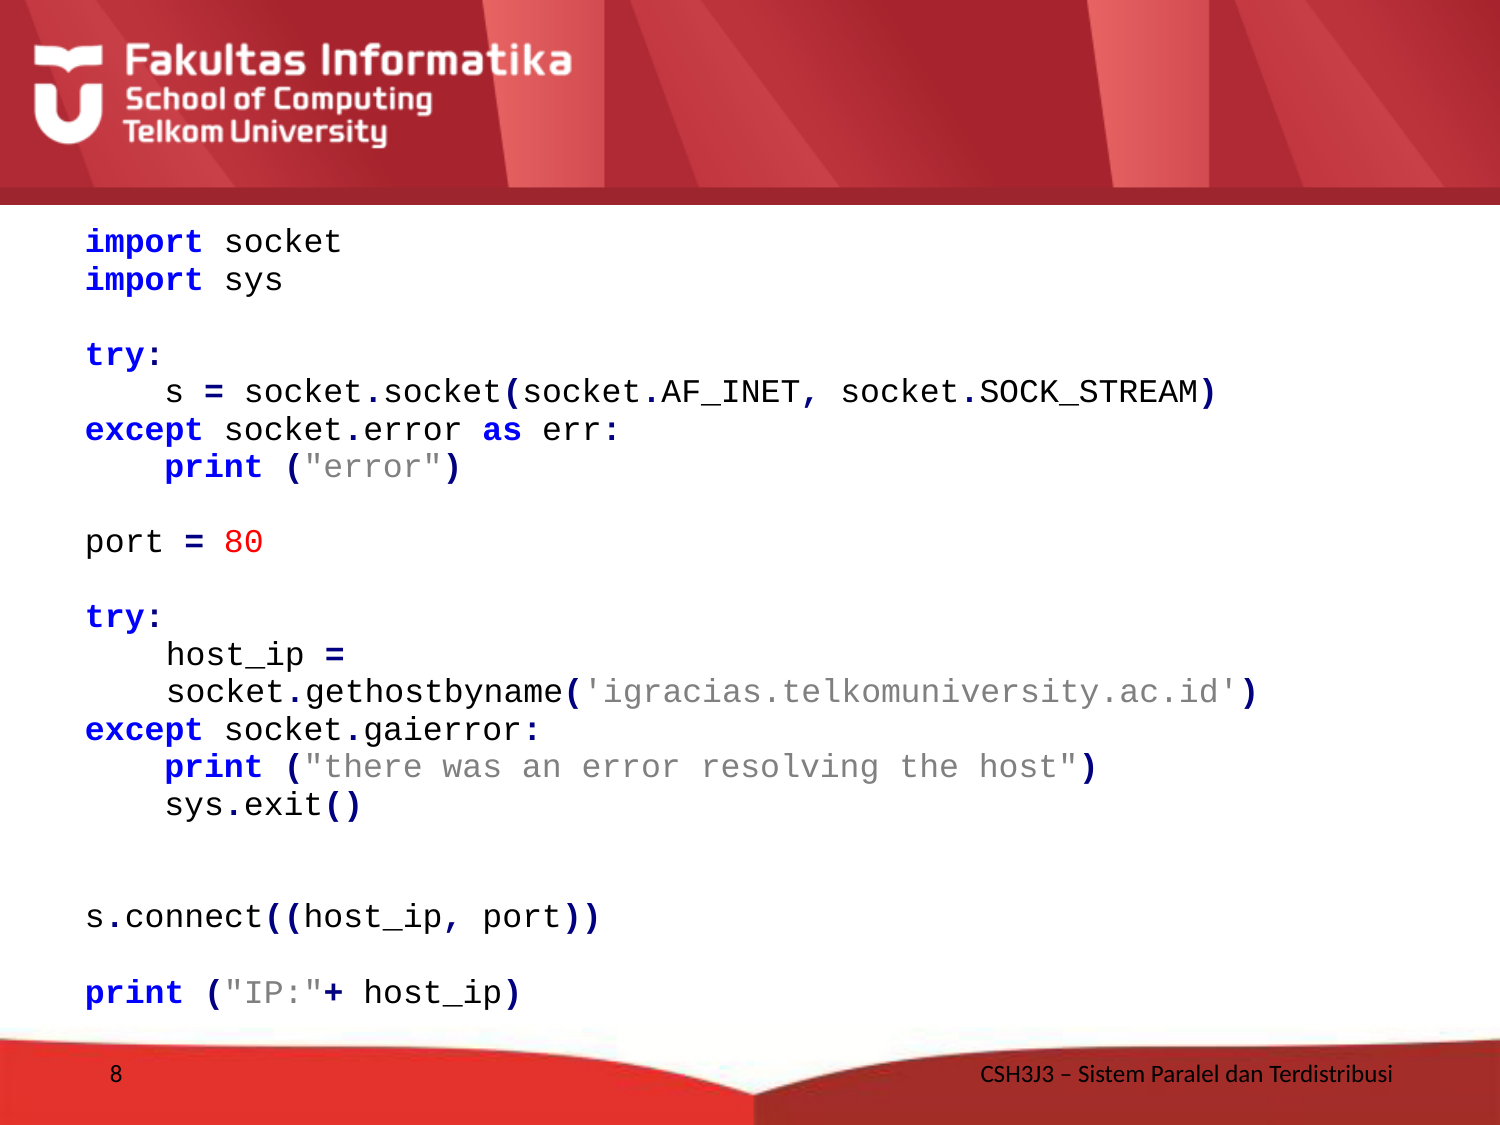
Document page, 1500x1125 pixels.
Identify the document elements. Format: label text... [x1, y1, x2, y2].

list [84, 224, 1418, 1013]
footer CSH3J3 – Sistem Paralel dan Terdistribusi [950, 1042, 1425, 1103]
slide_number 8 [75, 1042, 138, 1103]
picture [0, 1024, 1500, 1125]
picture [0, 0, 1500, 205]
